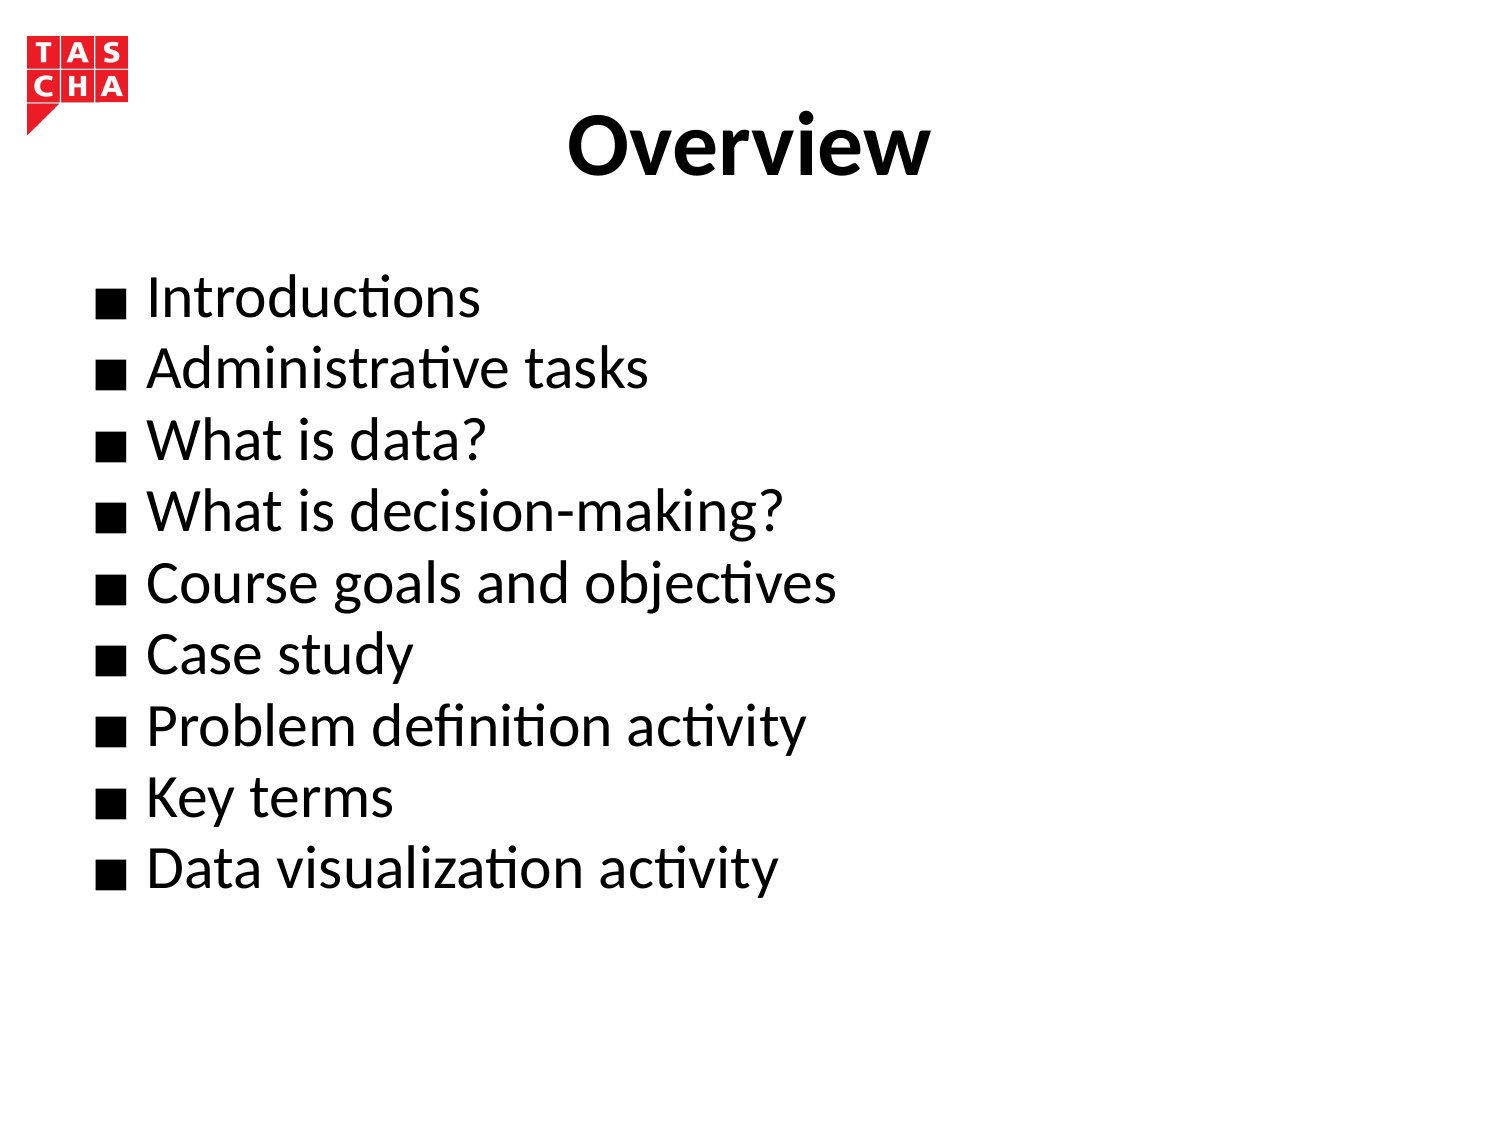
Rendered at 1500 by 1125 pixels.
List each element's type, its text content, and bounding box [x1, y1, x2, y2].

title Overview [75, 45, 1425, 233]
picture [26, 35, 128, 137]
list Introductions Administrative tasks What is data? What is decision-making? Course goals and objectives Case study Problem definition activity Key terms Data visualization activity [75, 262, 1425, 1005]
